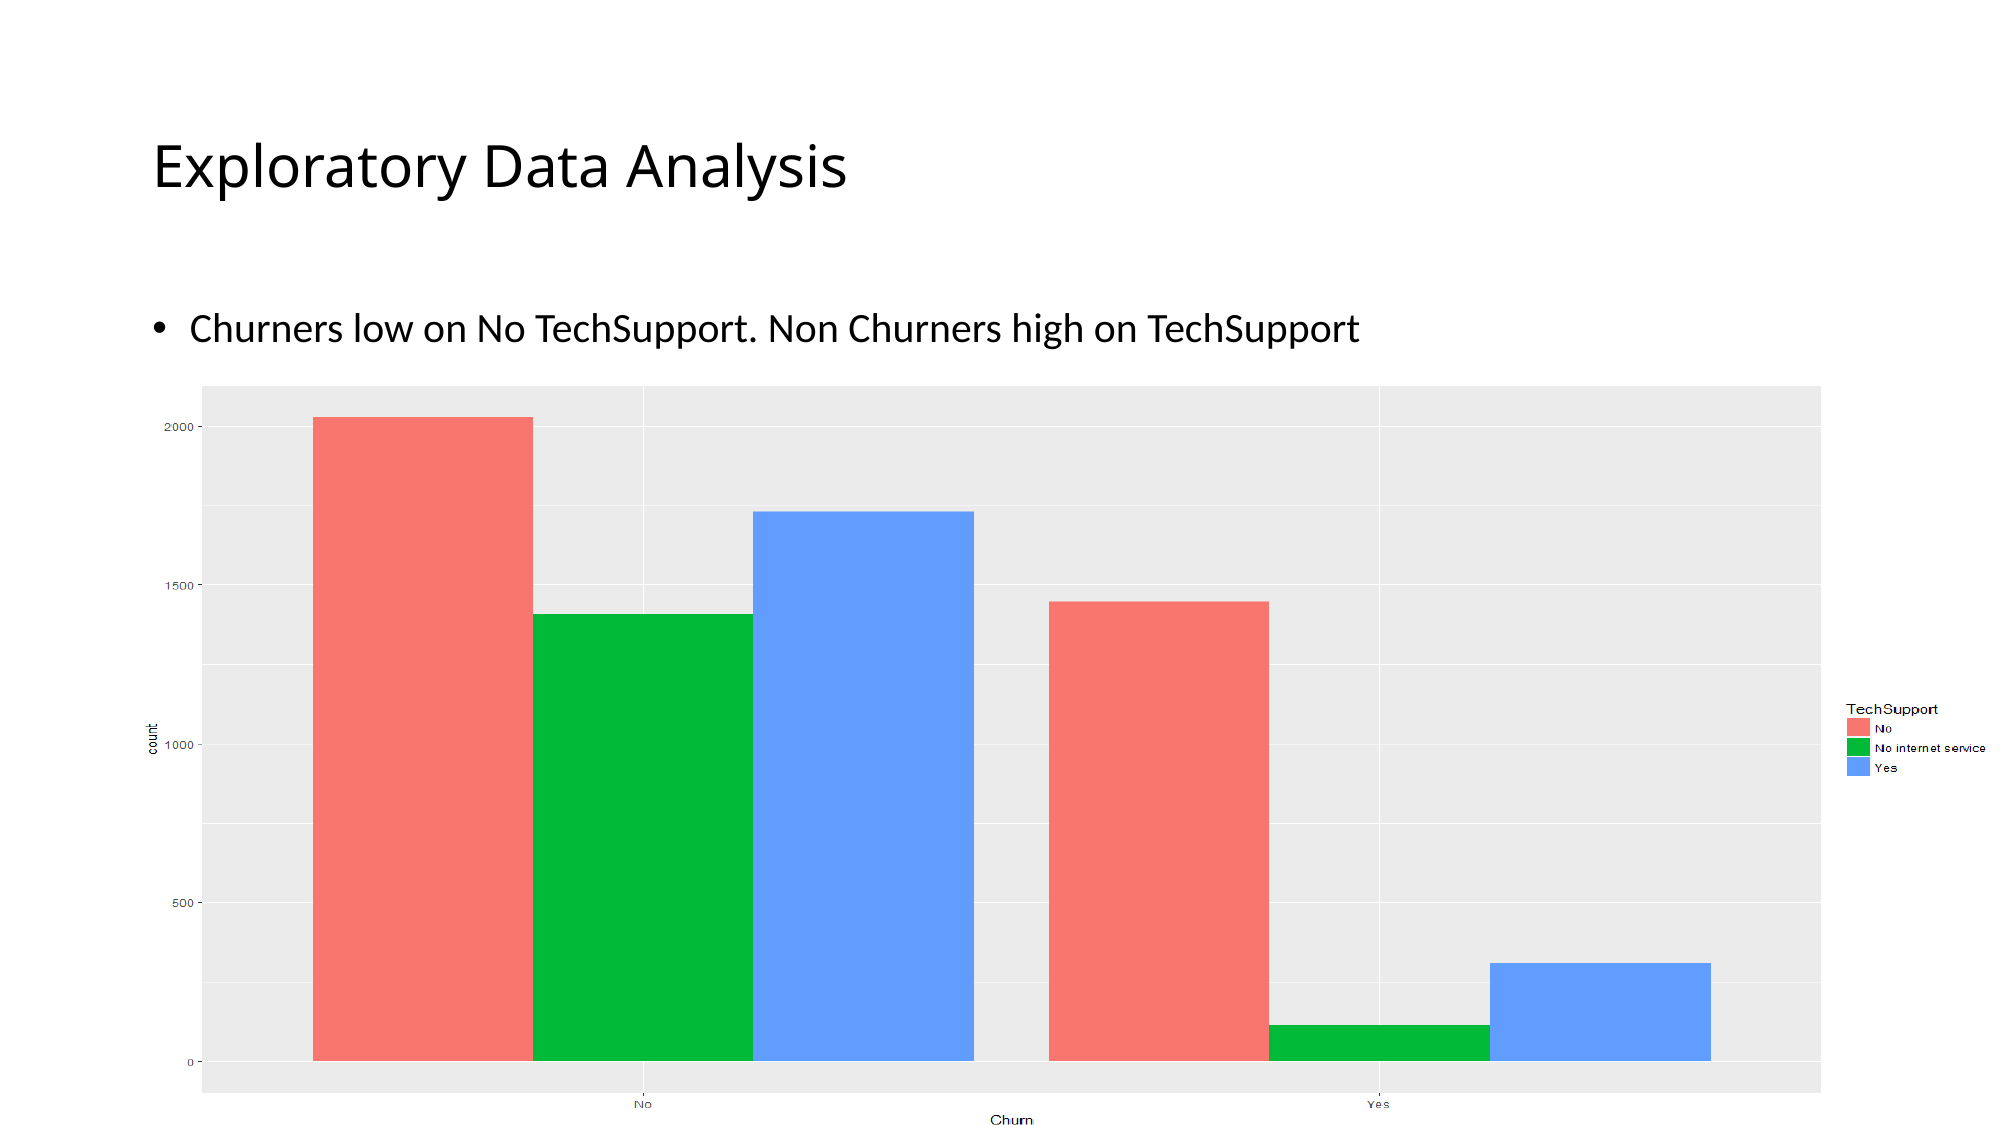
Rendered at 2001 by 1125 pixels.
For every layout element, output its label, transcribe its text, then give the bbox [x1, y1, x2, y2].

list Churners low on No TechSupport. Non Churners high on TechSupport [137, 299, 1863, 381]
picture [137, 381, 2000, 1125]
title Exploratory Data Analysis [137, 59, 1863, 278]
